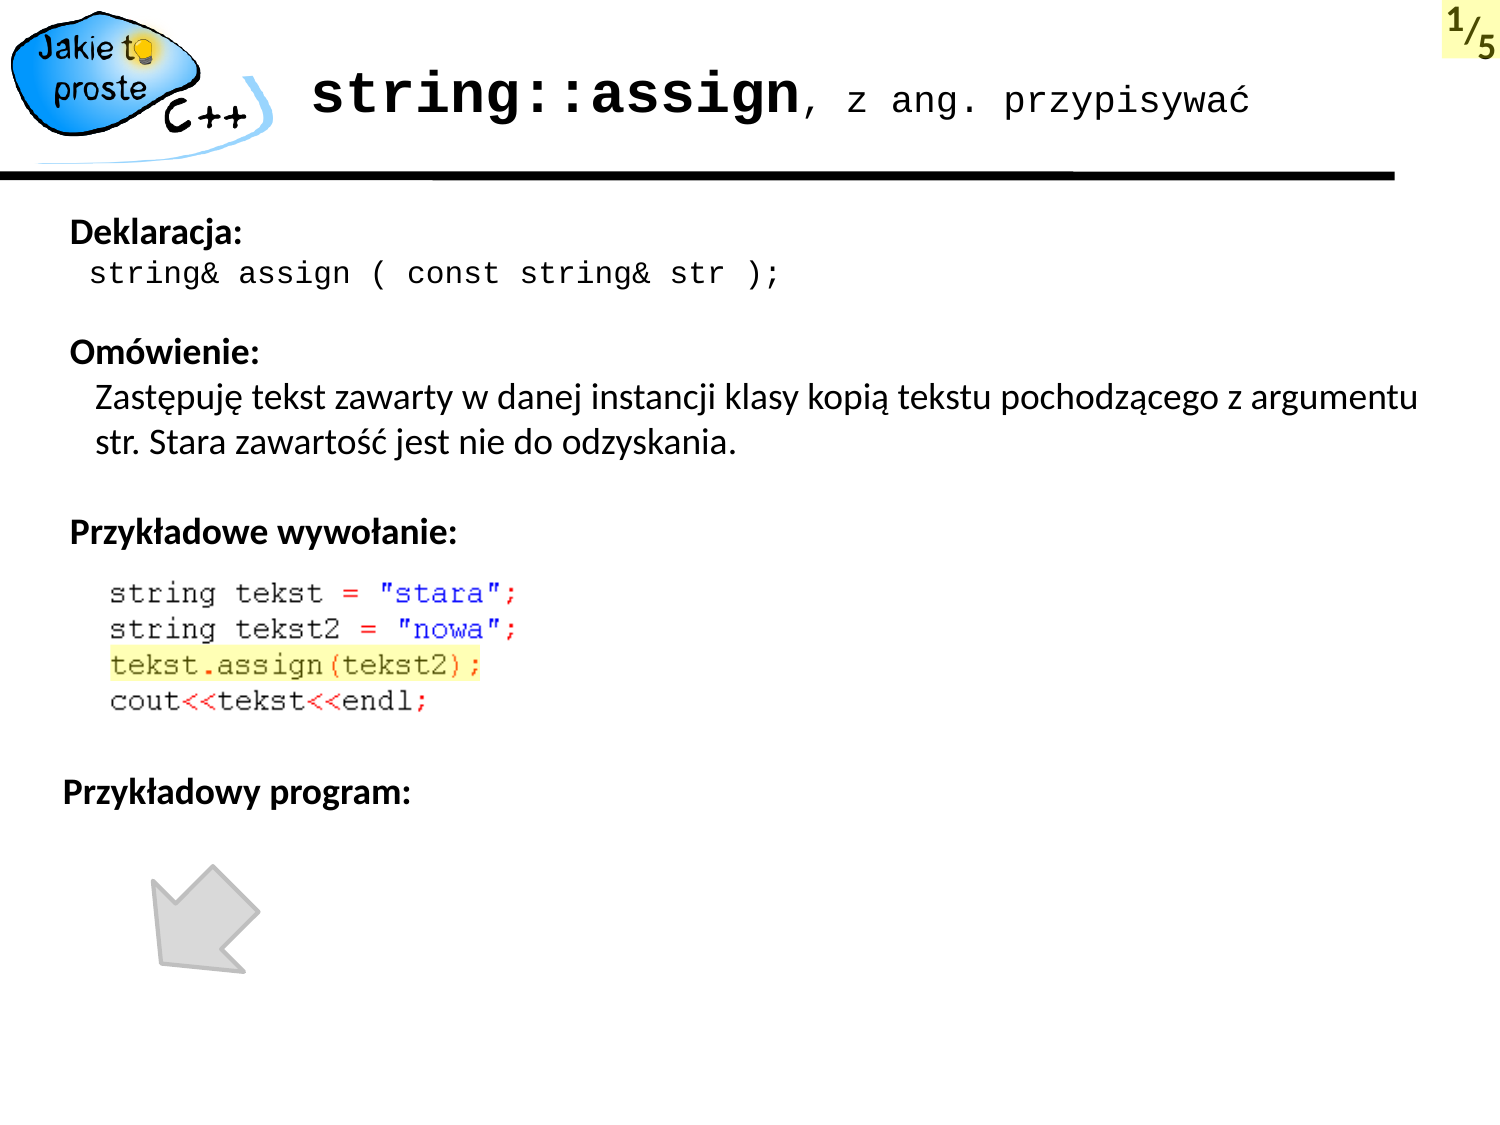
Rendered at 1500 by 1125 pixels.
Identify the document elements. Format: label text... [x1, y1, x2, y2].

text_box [102, 573, 524, 721]
text_box string::assign, z ang. przypisywać [296, 46, 1266, 132]
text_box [1429, 0, 1500, 76]
text_box [150, 864, 261, 974]
text_box Deklaracja: string& assign ( const string& str ); Omówienie: Zastępuję tekst zawarty w danej instancji klasy kopią tekstu pochodzącego z argumentu str. Stara zawartość jest nie do odzyskania. Przykładowe wywołanie: [54, 199, 1436, 650]
picture [11, 11, 273, 165]
text_box Przykładowy program: [48, 759, 428, 820]
